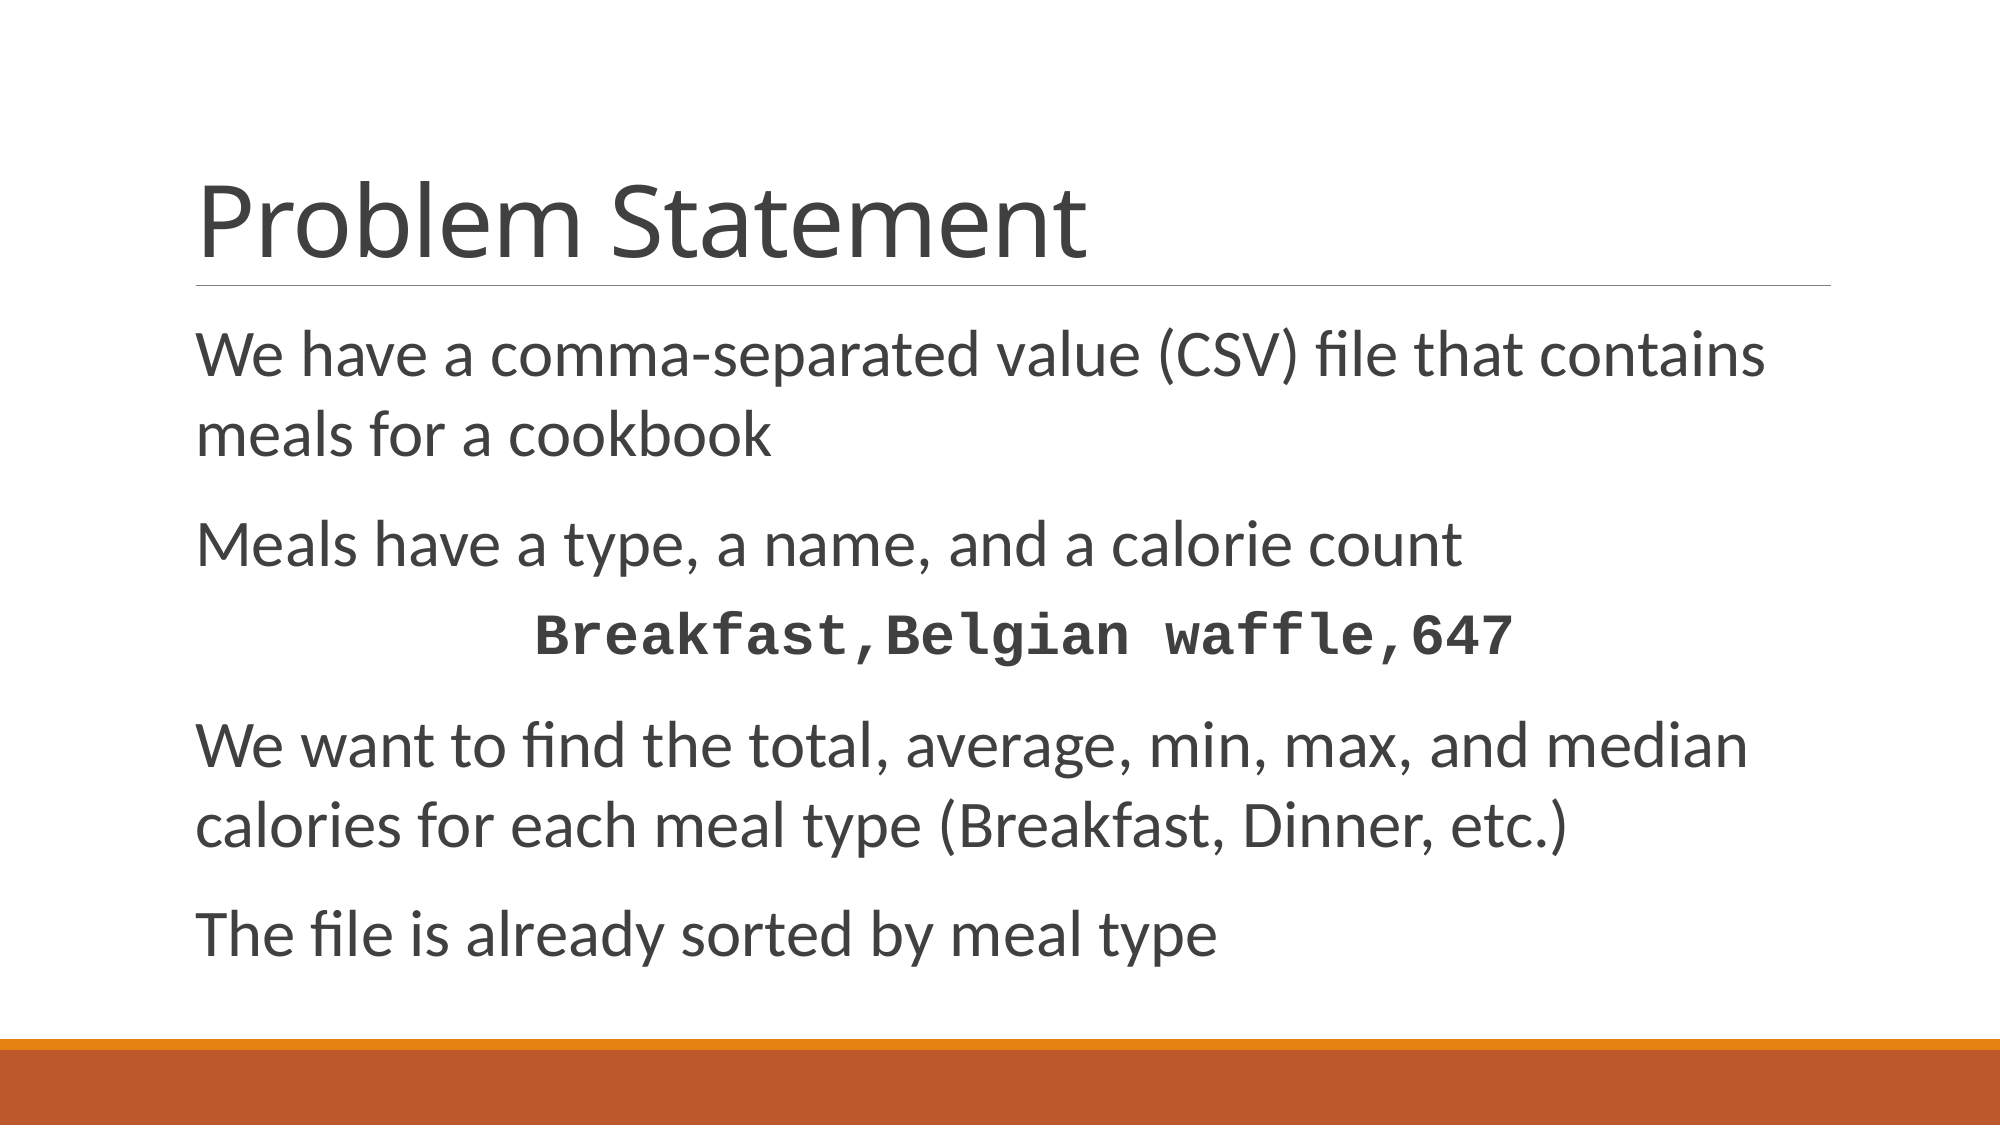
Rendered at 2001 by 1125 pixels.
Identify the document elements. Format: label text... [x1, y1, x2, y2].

title Problem Statement [180, 47, 1830, 285]
list We have a comma-separated value (CSV) file that contains meals for a cookbook Meals have a type, a name, and a calorie count Breakfast,Belgian waffle,647 We want to find the total, average, min, max, and median calories for each meal type (Breakfast, Dinner, etc.) The file is already sorted by meal type [180, 302, 1830, 963]
